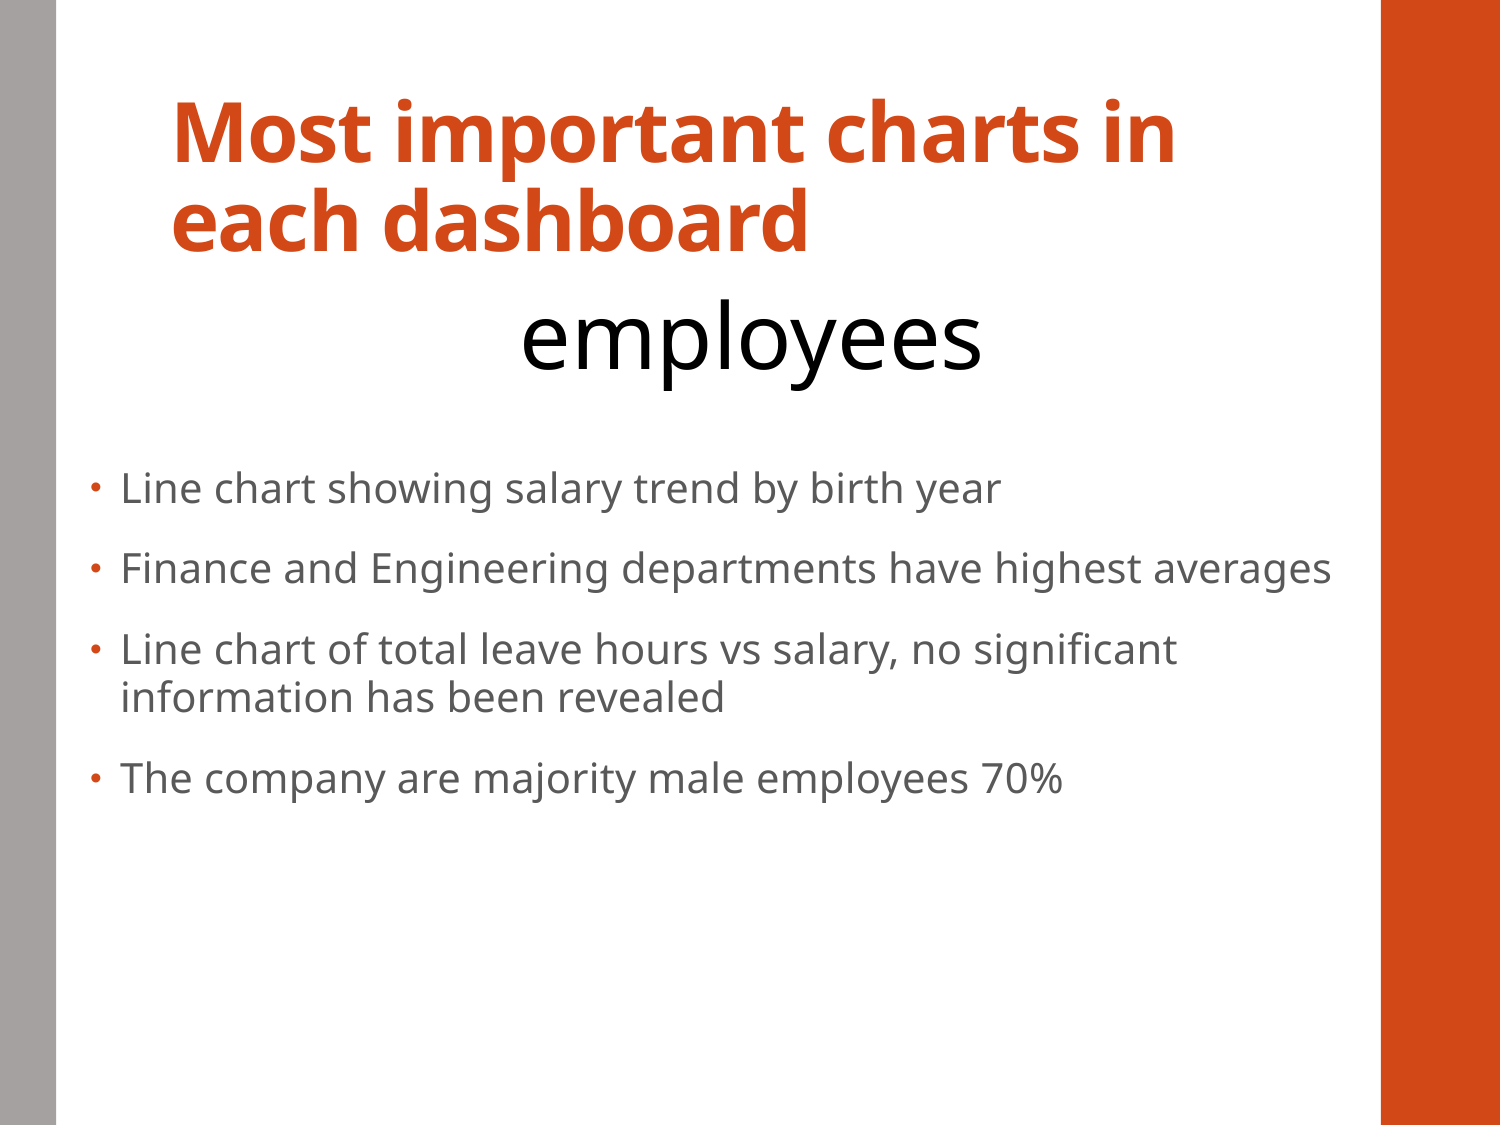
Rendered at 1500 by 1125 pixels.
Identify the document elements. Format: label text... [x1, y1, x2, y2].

text_box employees [77, 239, 1428, 427]
title Most important charts in each dashboard [155, 60, 1348, 239]
list Line chart showing salary trend by birth year Finance and Engineering departments have highest averages Line chart of total leave hours vs salary, no significant information has been revealed The company are majority male employees 70% [75, 457, 1425, 1005]
